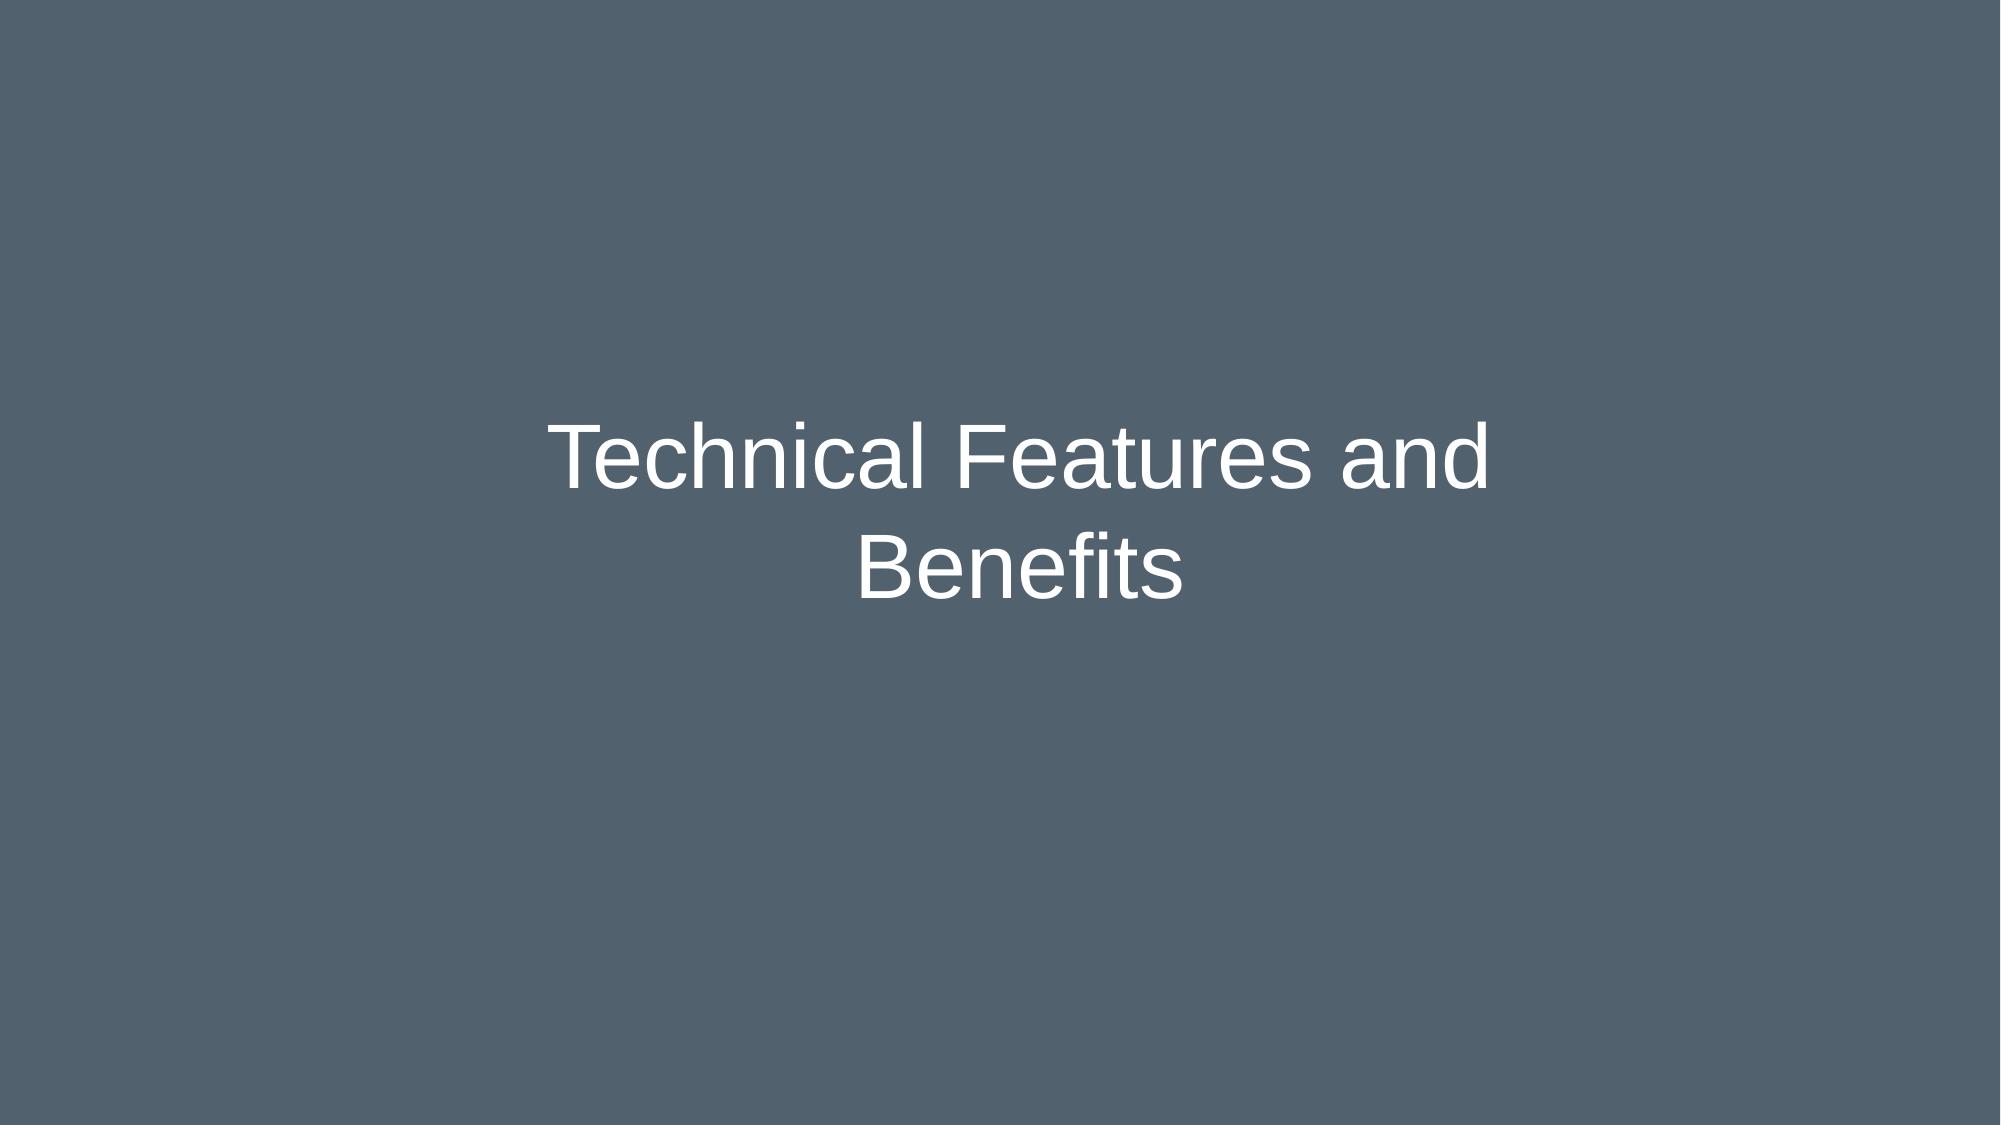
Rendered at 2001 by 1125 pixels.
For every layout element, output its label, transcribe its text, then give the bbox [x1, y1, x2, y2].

title Technical Features and Benefits [412, 394, 1625, 617]
